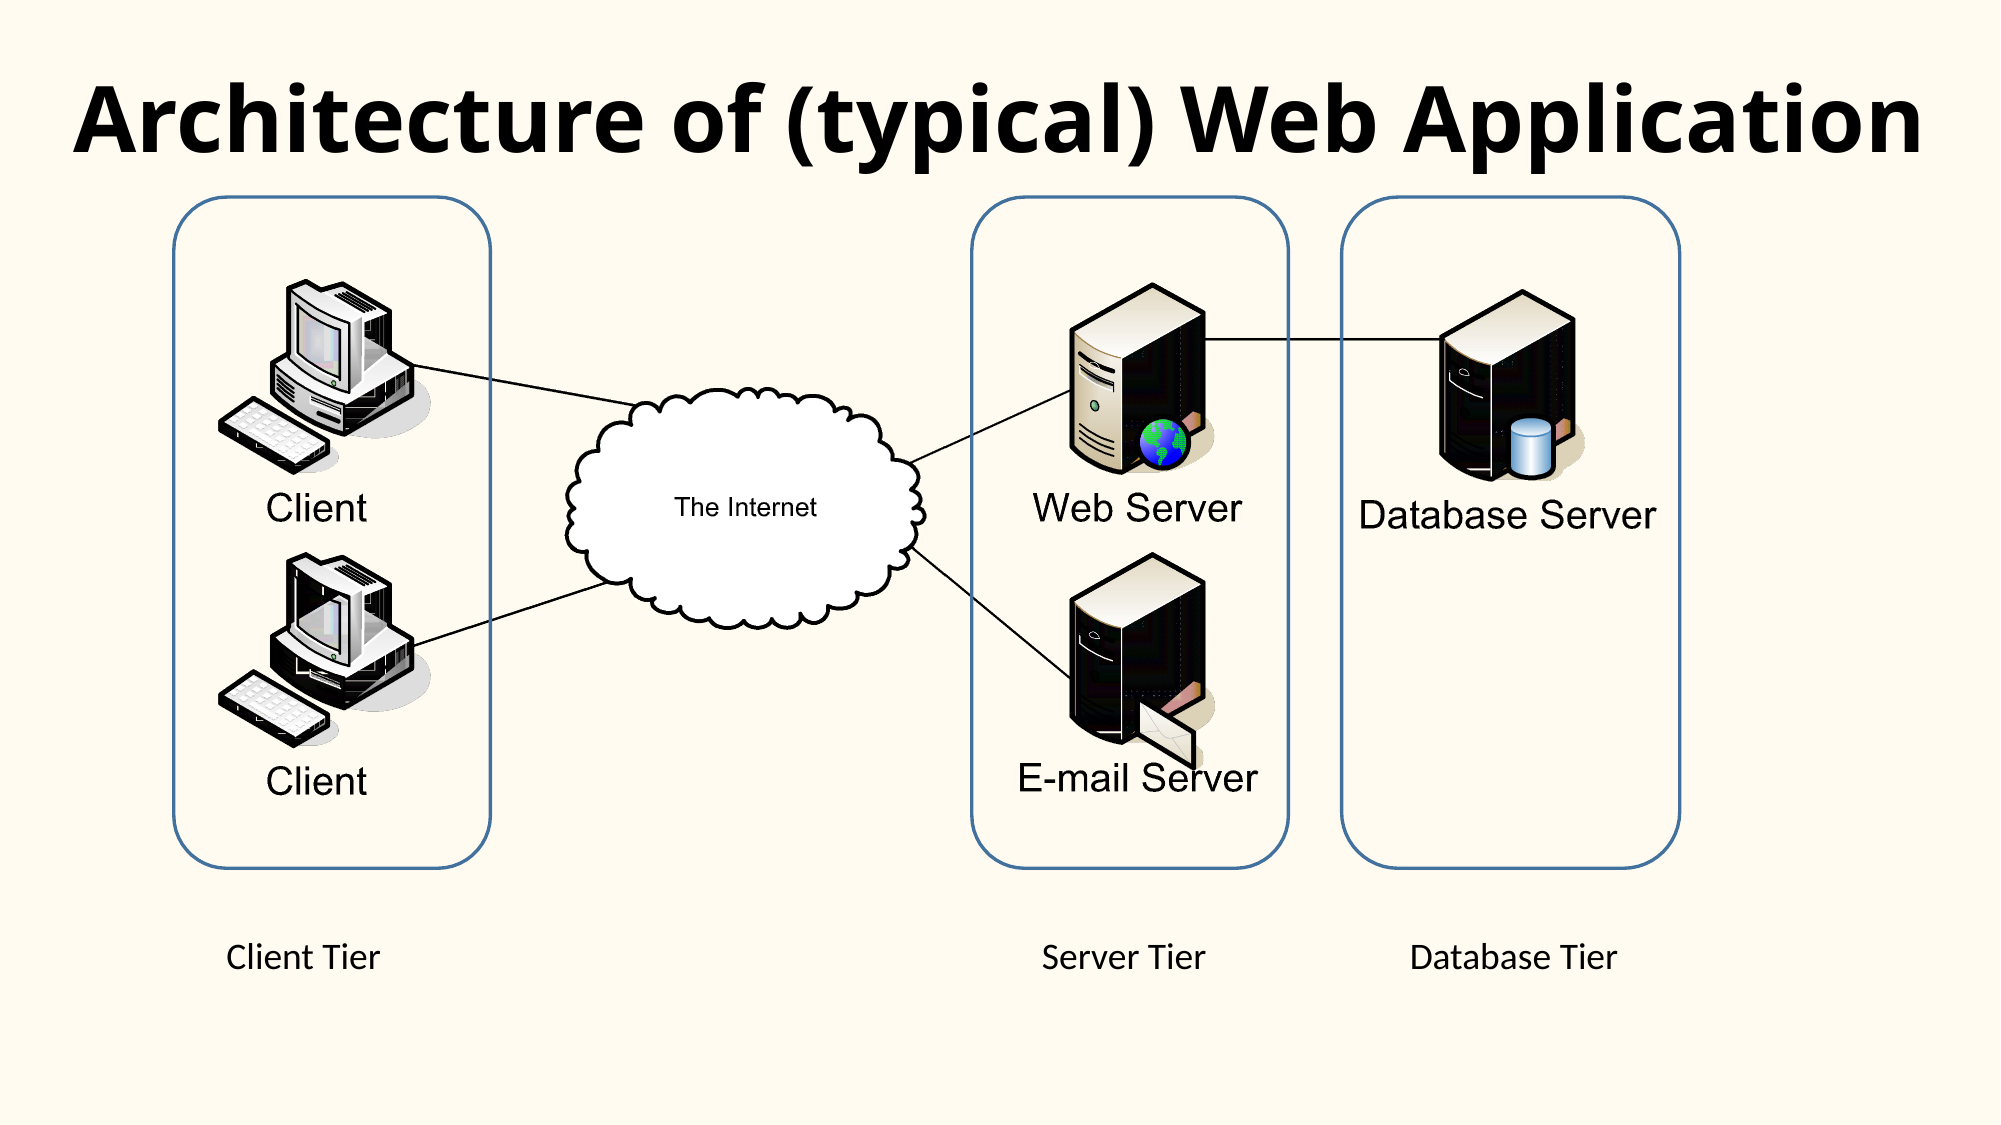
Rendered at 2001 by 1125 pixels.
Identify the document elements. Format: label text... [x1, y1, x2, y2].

text_box Client Tier Server Tier Database Tier [211, 924, 1690, 985]
title Architecture of (typical) Web Application [0, 51, 2000, 194]
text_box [172, 195, 1682, 871]
